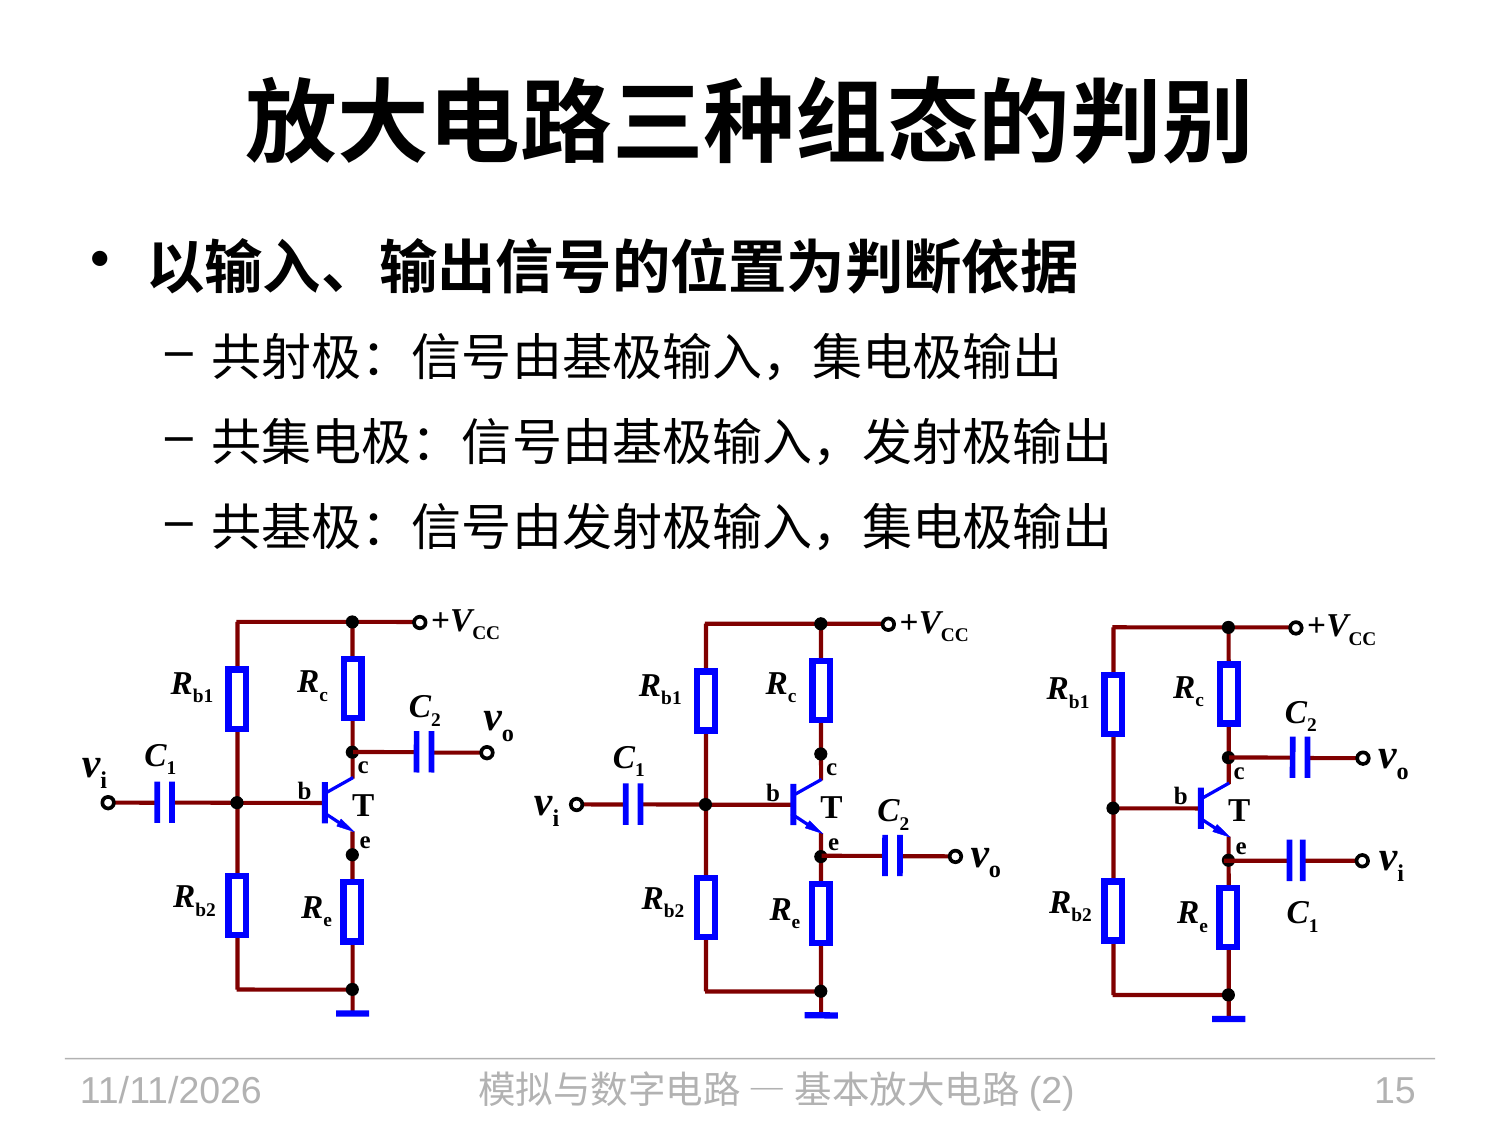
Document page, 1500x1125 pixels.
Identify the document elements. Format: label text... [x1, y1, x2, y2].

title 放大电路三种组态的判别 [75, 24, 1425, 213]
footer 模拟与数字电路 — 基本放大电路(2) [373, 1058, 1179, 1125]
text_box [531, 599, 1016, 1016]
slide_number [64, 1058, 348, 1125]
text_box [1029, 603, 1424, 1020]
slide_number 15 [1230, 1058, 1431, 1125]
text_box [62, 597, 529, 1014]
list 以输入、输出信号的位置为判断依据 共射极：信号由基极输入，集电极输出 共集电极：信号由基极输入，发射极输出 共基极：信号由发射极输入，集电极输出 [75, 222, 1425, 589]
